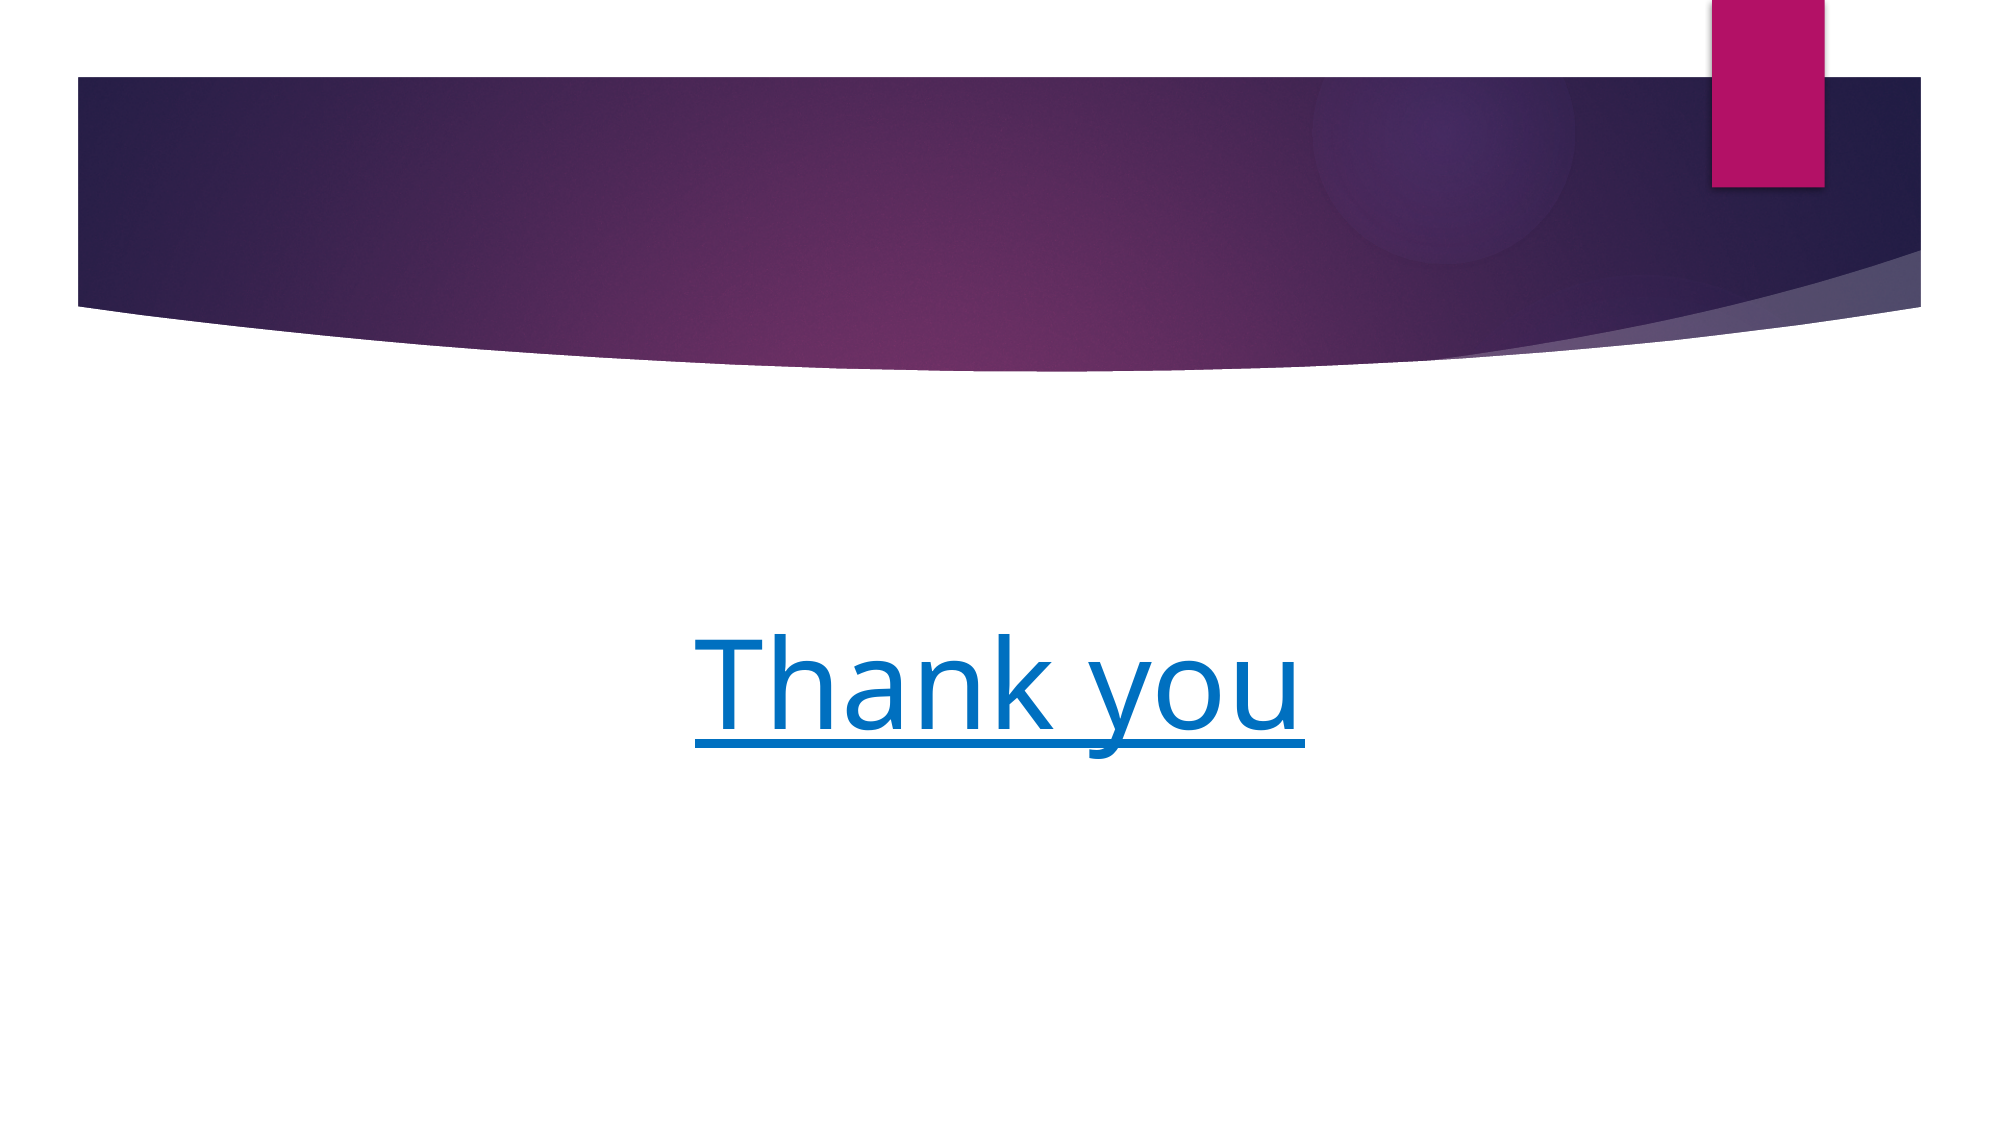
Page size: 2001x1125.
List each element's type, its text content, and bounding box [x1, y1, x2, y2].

list Thank you [289, 394, 1711, 966]
